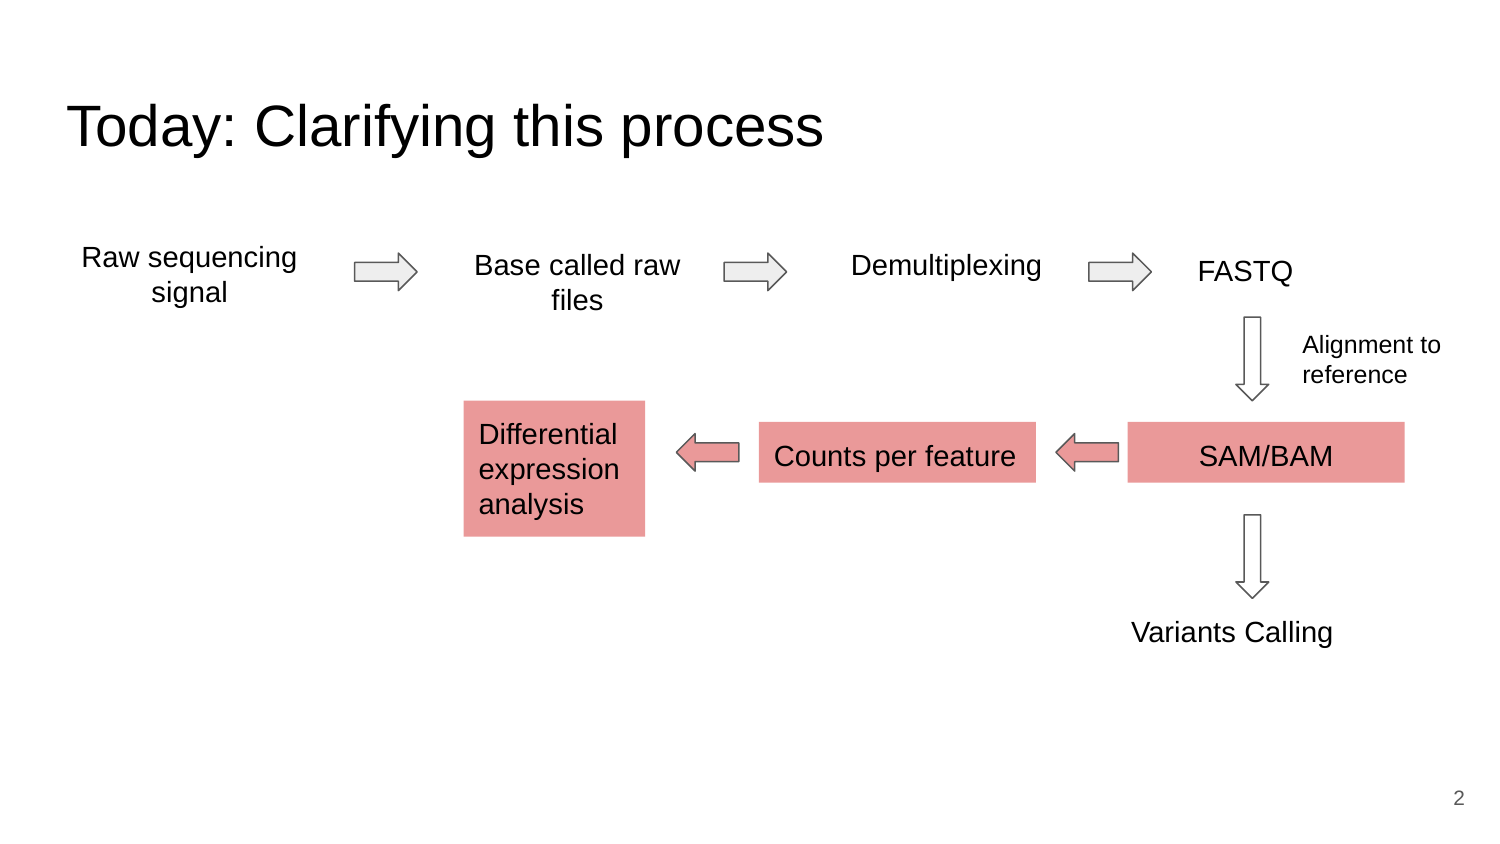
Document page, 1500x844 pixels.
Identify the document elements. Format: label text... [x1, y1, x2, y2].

text_box [1235, 514, 1269, 599]
text_box [1235, 317, 1269, 401]
text_box [724, 253, 787, 291]
slide_number ‹#› [1389, 764, 1480, 830]
text_box [1055, 433, 1119, 472]
text_box Base called raw files [439, 231, 716, 299]
text_box Variants Calling [1116, 598, 1394, 660]
text_box SAM/BAM [1127, 421, 1405, 483]
text_box [1088, 253, 1152, 291]
text_box FASTQ [1182, 237, 1327, 299]
text_box Differential expression analysis [463, 400, 646, 537]
text_box [354, 253, 418, 291]
text_box Raw sequencing signal [51, 223, 328, 291]
title Today: Clarifying this process [51, 72, 1449, 167]
text_box [676, 433, 739, 472]
text_box Counts per feature [758, 421, 1036, 483]
text_box Demultiplexing [835, 231, 1058, 299]
text_box Alignment to reference [1287, 313, 1469, 408]
